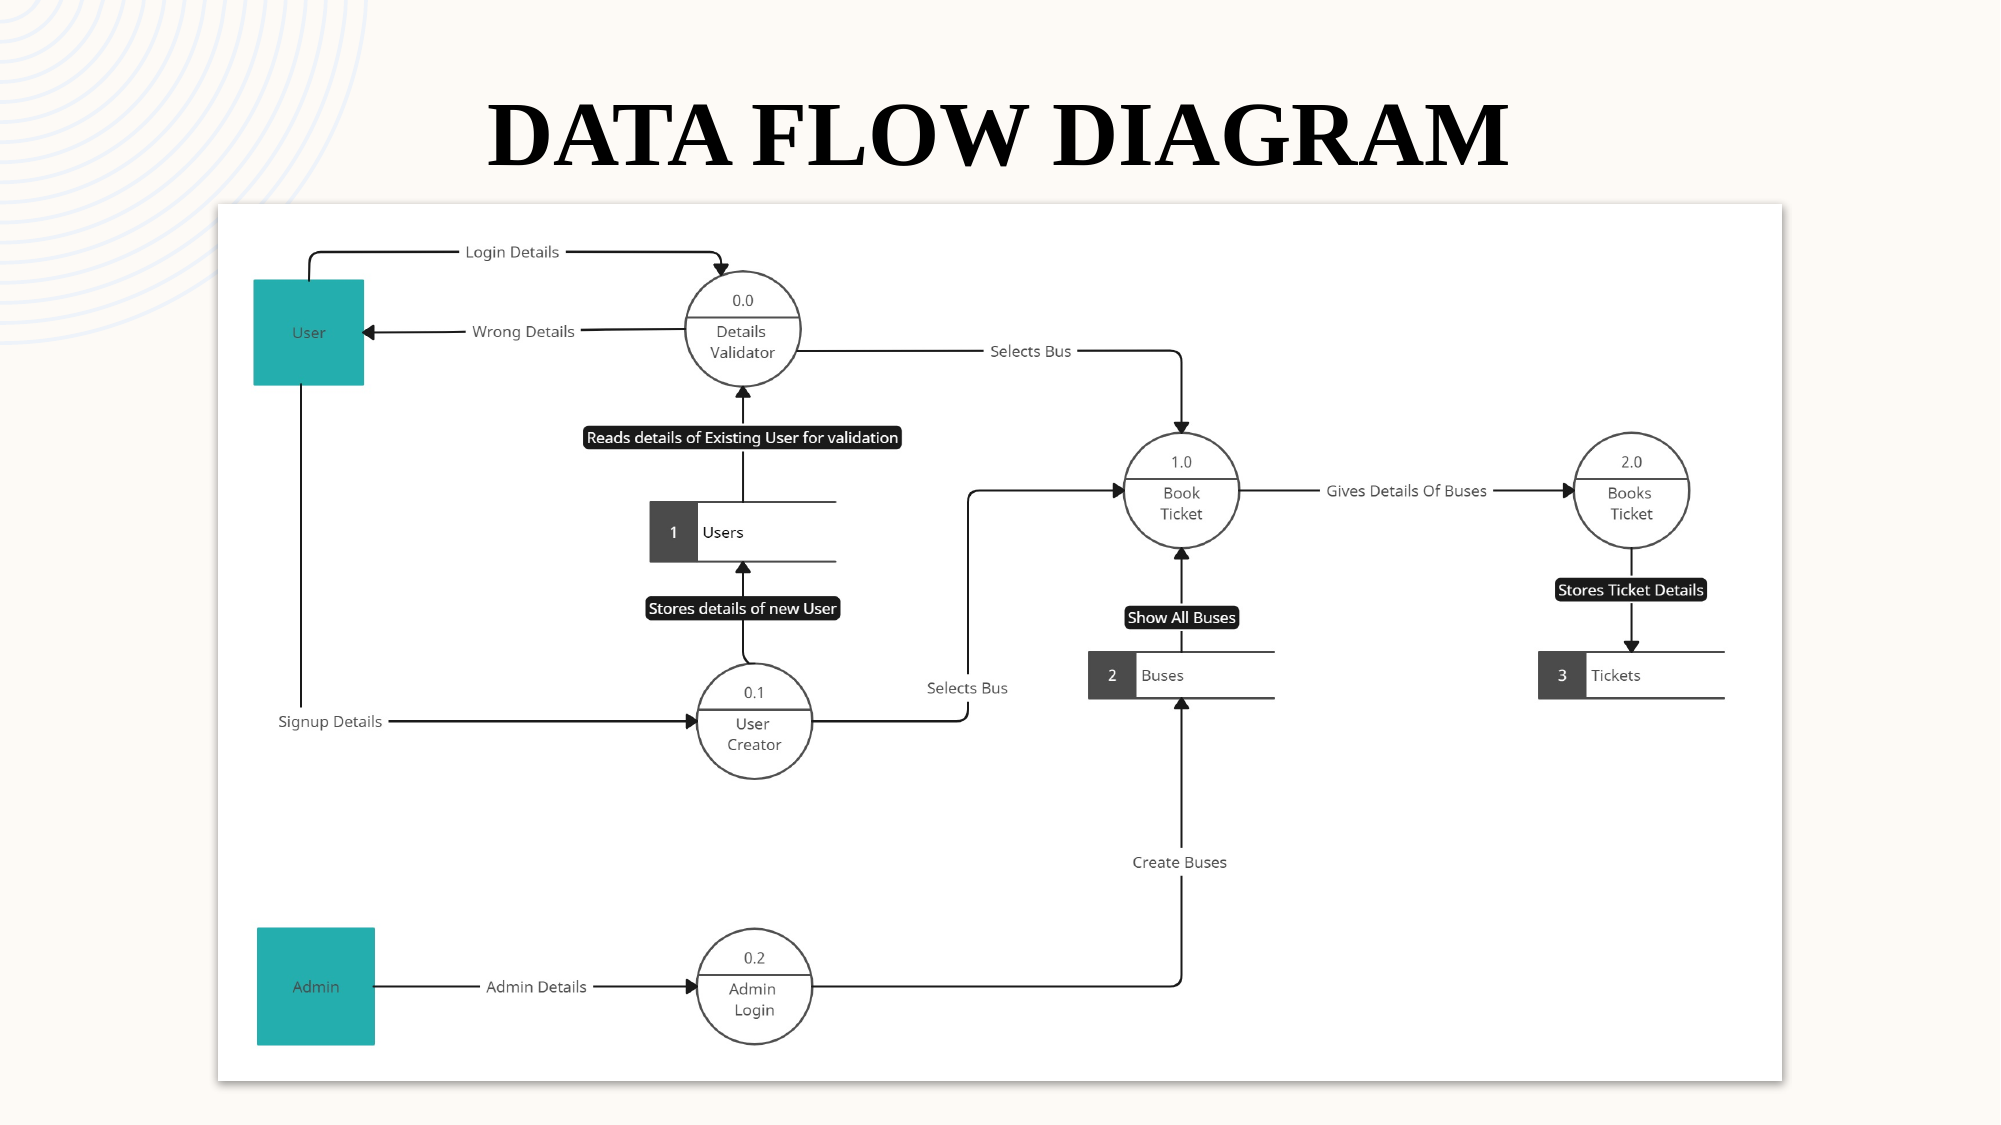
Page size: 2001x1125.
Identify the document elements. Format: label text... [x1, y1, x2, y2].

title DATA FLOW DIAGRAM [124, 48, 1875, 192]
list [232, 218, 1768, 1067]
